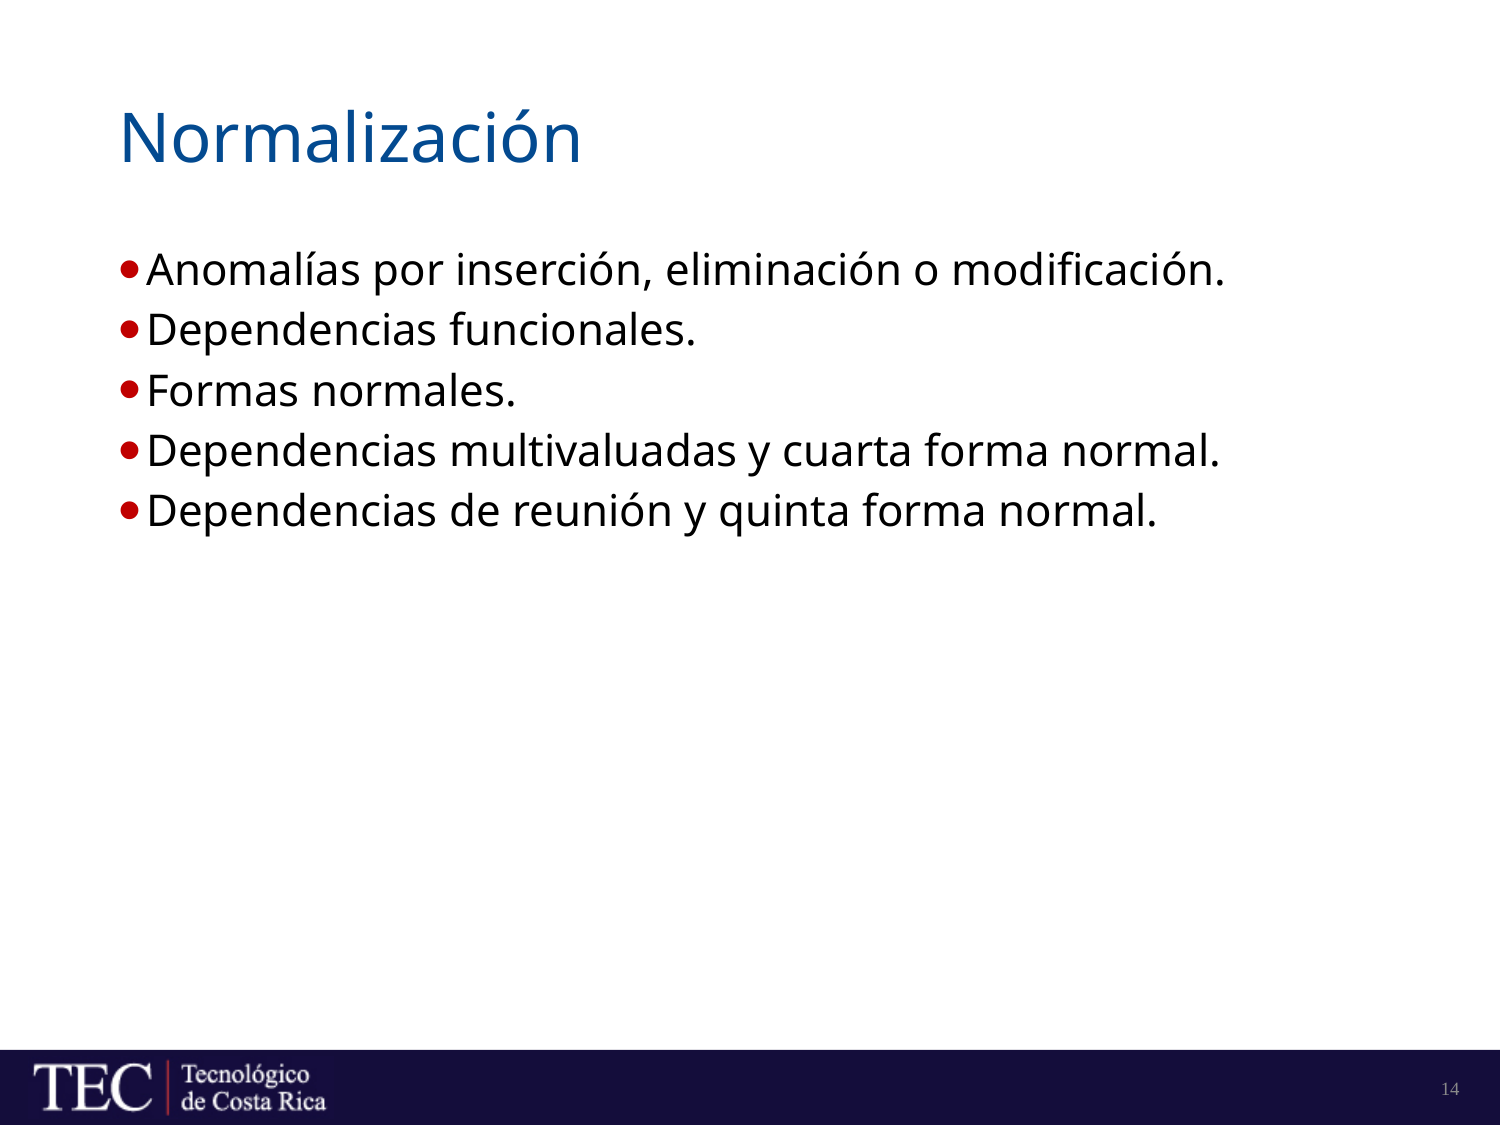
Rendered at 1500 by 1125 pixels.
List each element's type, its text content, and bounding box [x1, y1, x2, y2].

picture [28, 1056, 334, 1119]
list Anomalías por inserción, eliminación o modificación. Dependencias funcionales. Formas normales. Dependencias multivaluadas y cuarta forma normal. Dependencias de reunión y quinta forma normal. [103, 239, 1397, 1028]
title Normalización [103, 59, 1397, 210]
slide_number 14 [1283, 1057, 1475, 1118]
